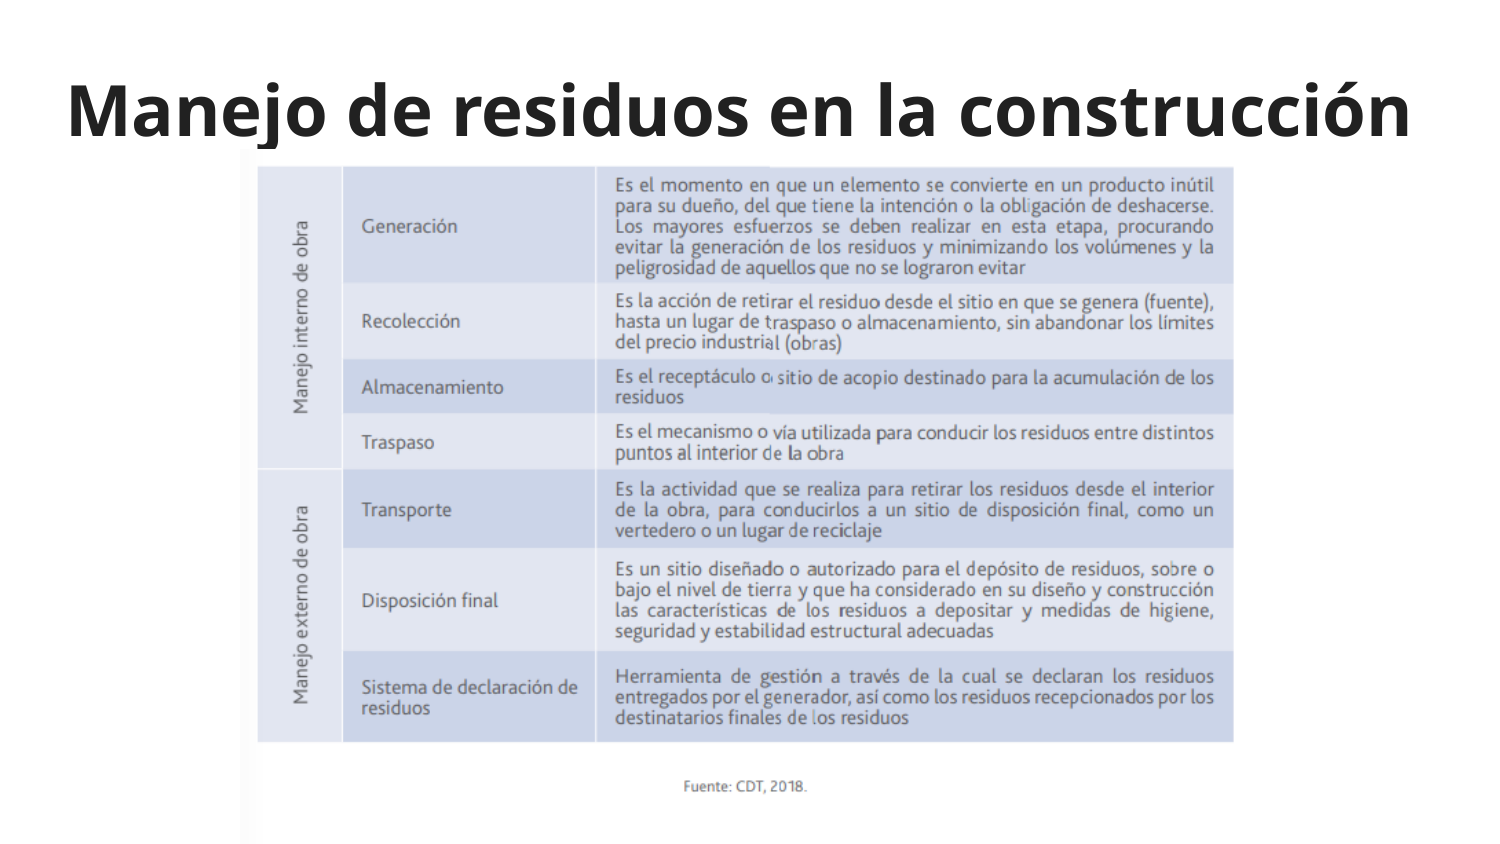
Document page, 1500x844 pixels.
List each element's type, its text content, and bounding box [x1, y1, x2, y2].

title Manejo de residuos en la construcción [50, 50, 1451, 174]
picture [240, 149, 1260, 844]
